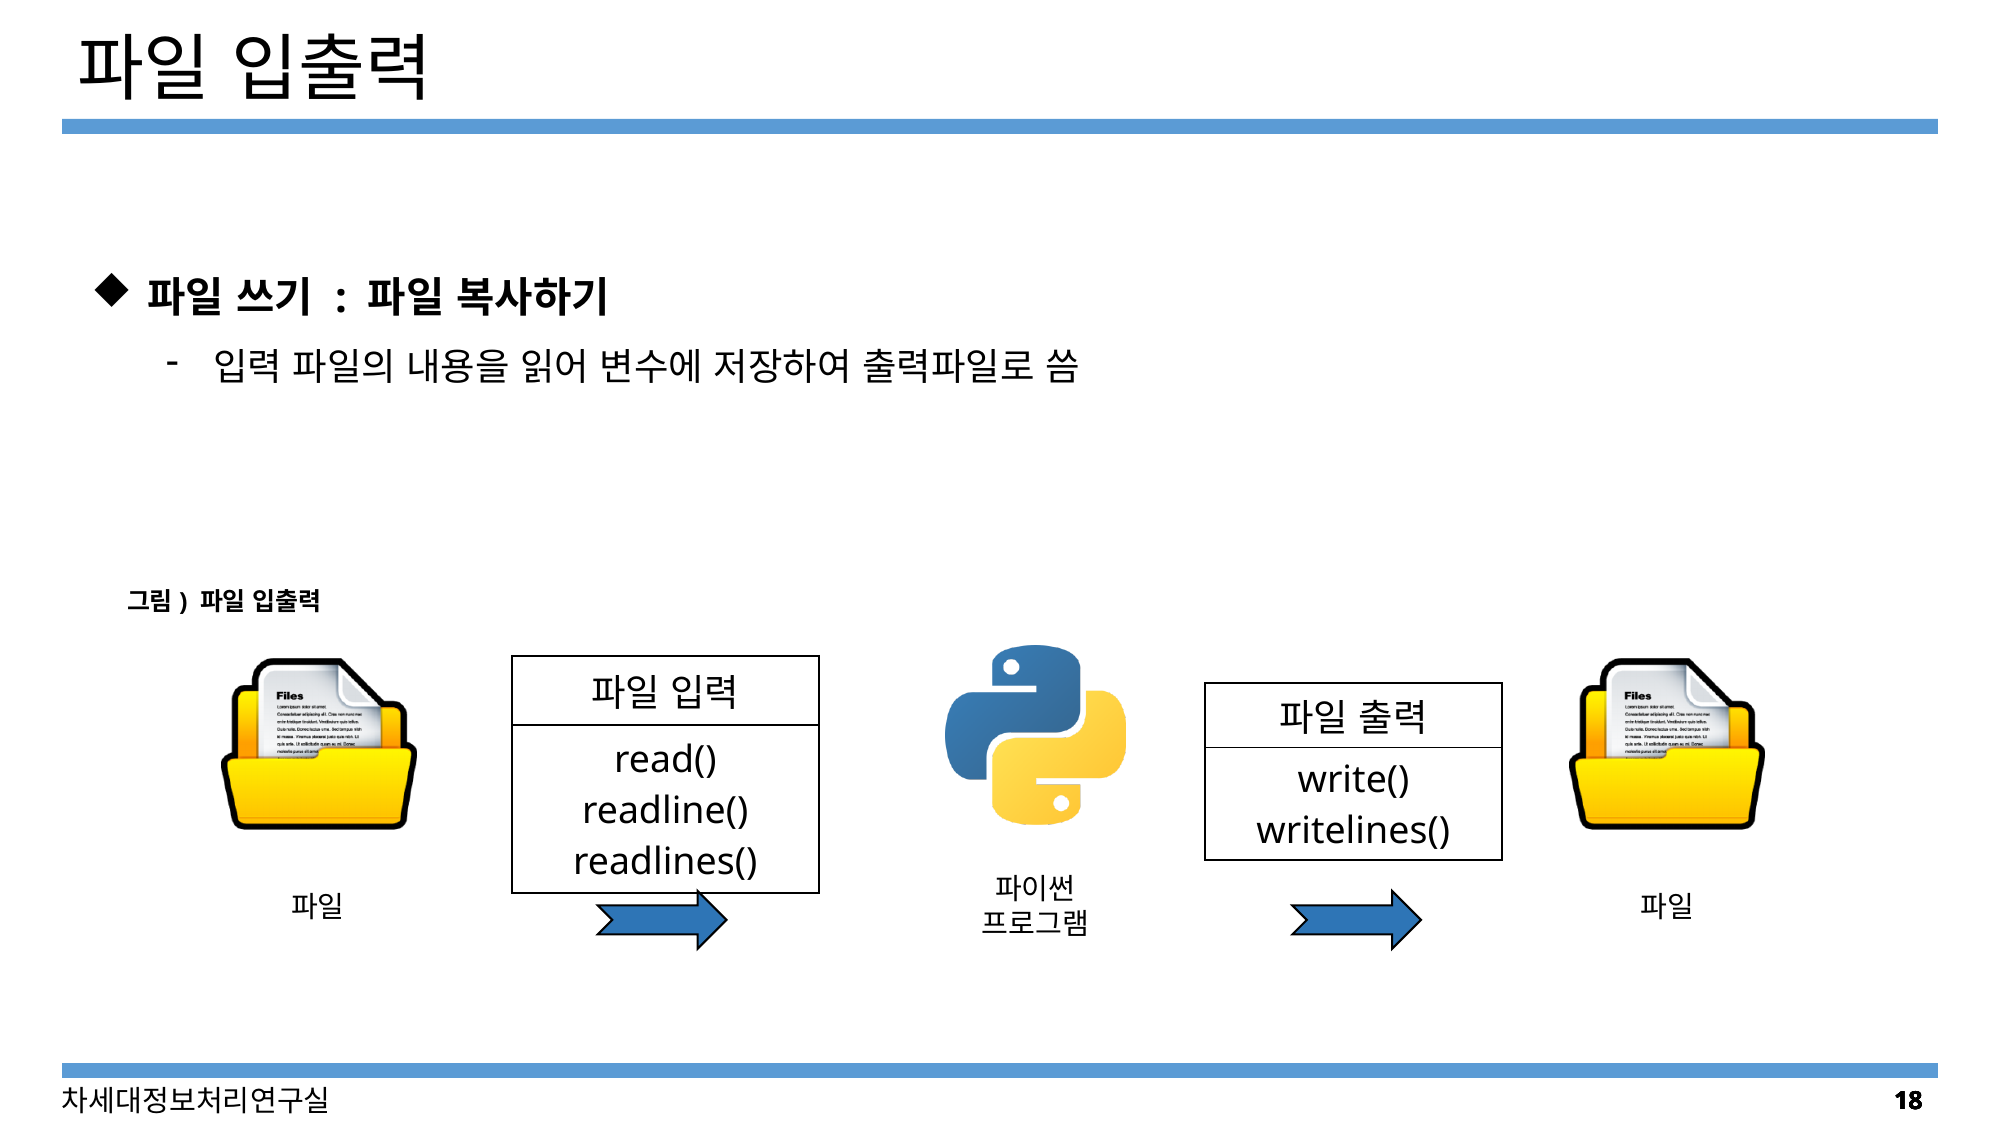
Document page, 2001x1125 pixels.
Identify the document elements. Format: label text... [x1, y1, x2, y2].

text_box 파일 쓰기 : 파일 복사하기 입력 파일의 내용을 읽어 변수에 저장하여 출력파일로 씀 [76, 188, 1858, 396]
text_box 그림) 파일 입출력 [112, 578, 338, 623]
picture [1569, 645, 1765, 842]
picture [221, 645, 417, 842]
title 파일 입출력 [62, 24, 1564, 118]
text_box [273, 645, 1712, 949]
text_box 18 [1487, 1079, 1938, 1125]
